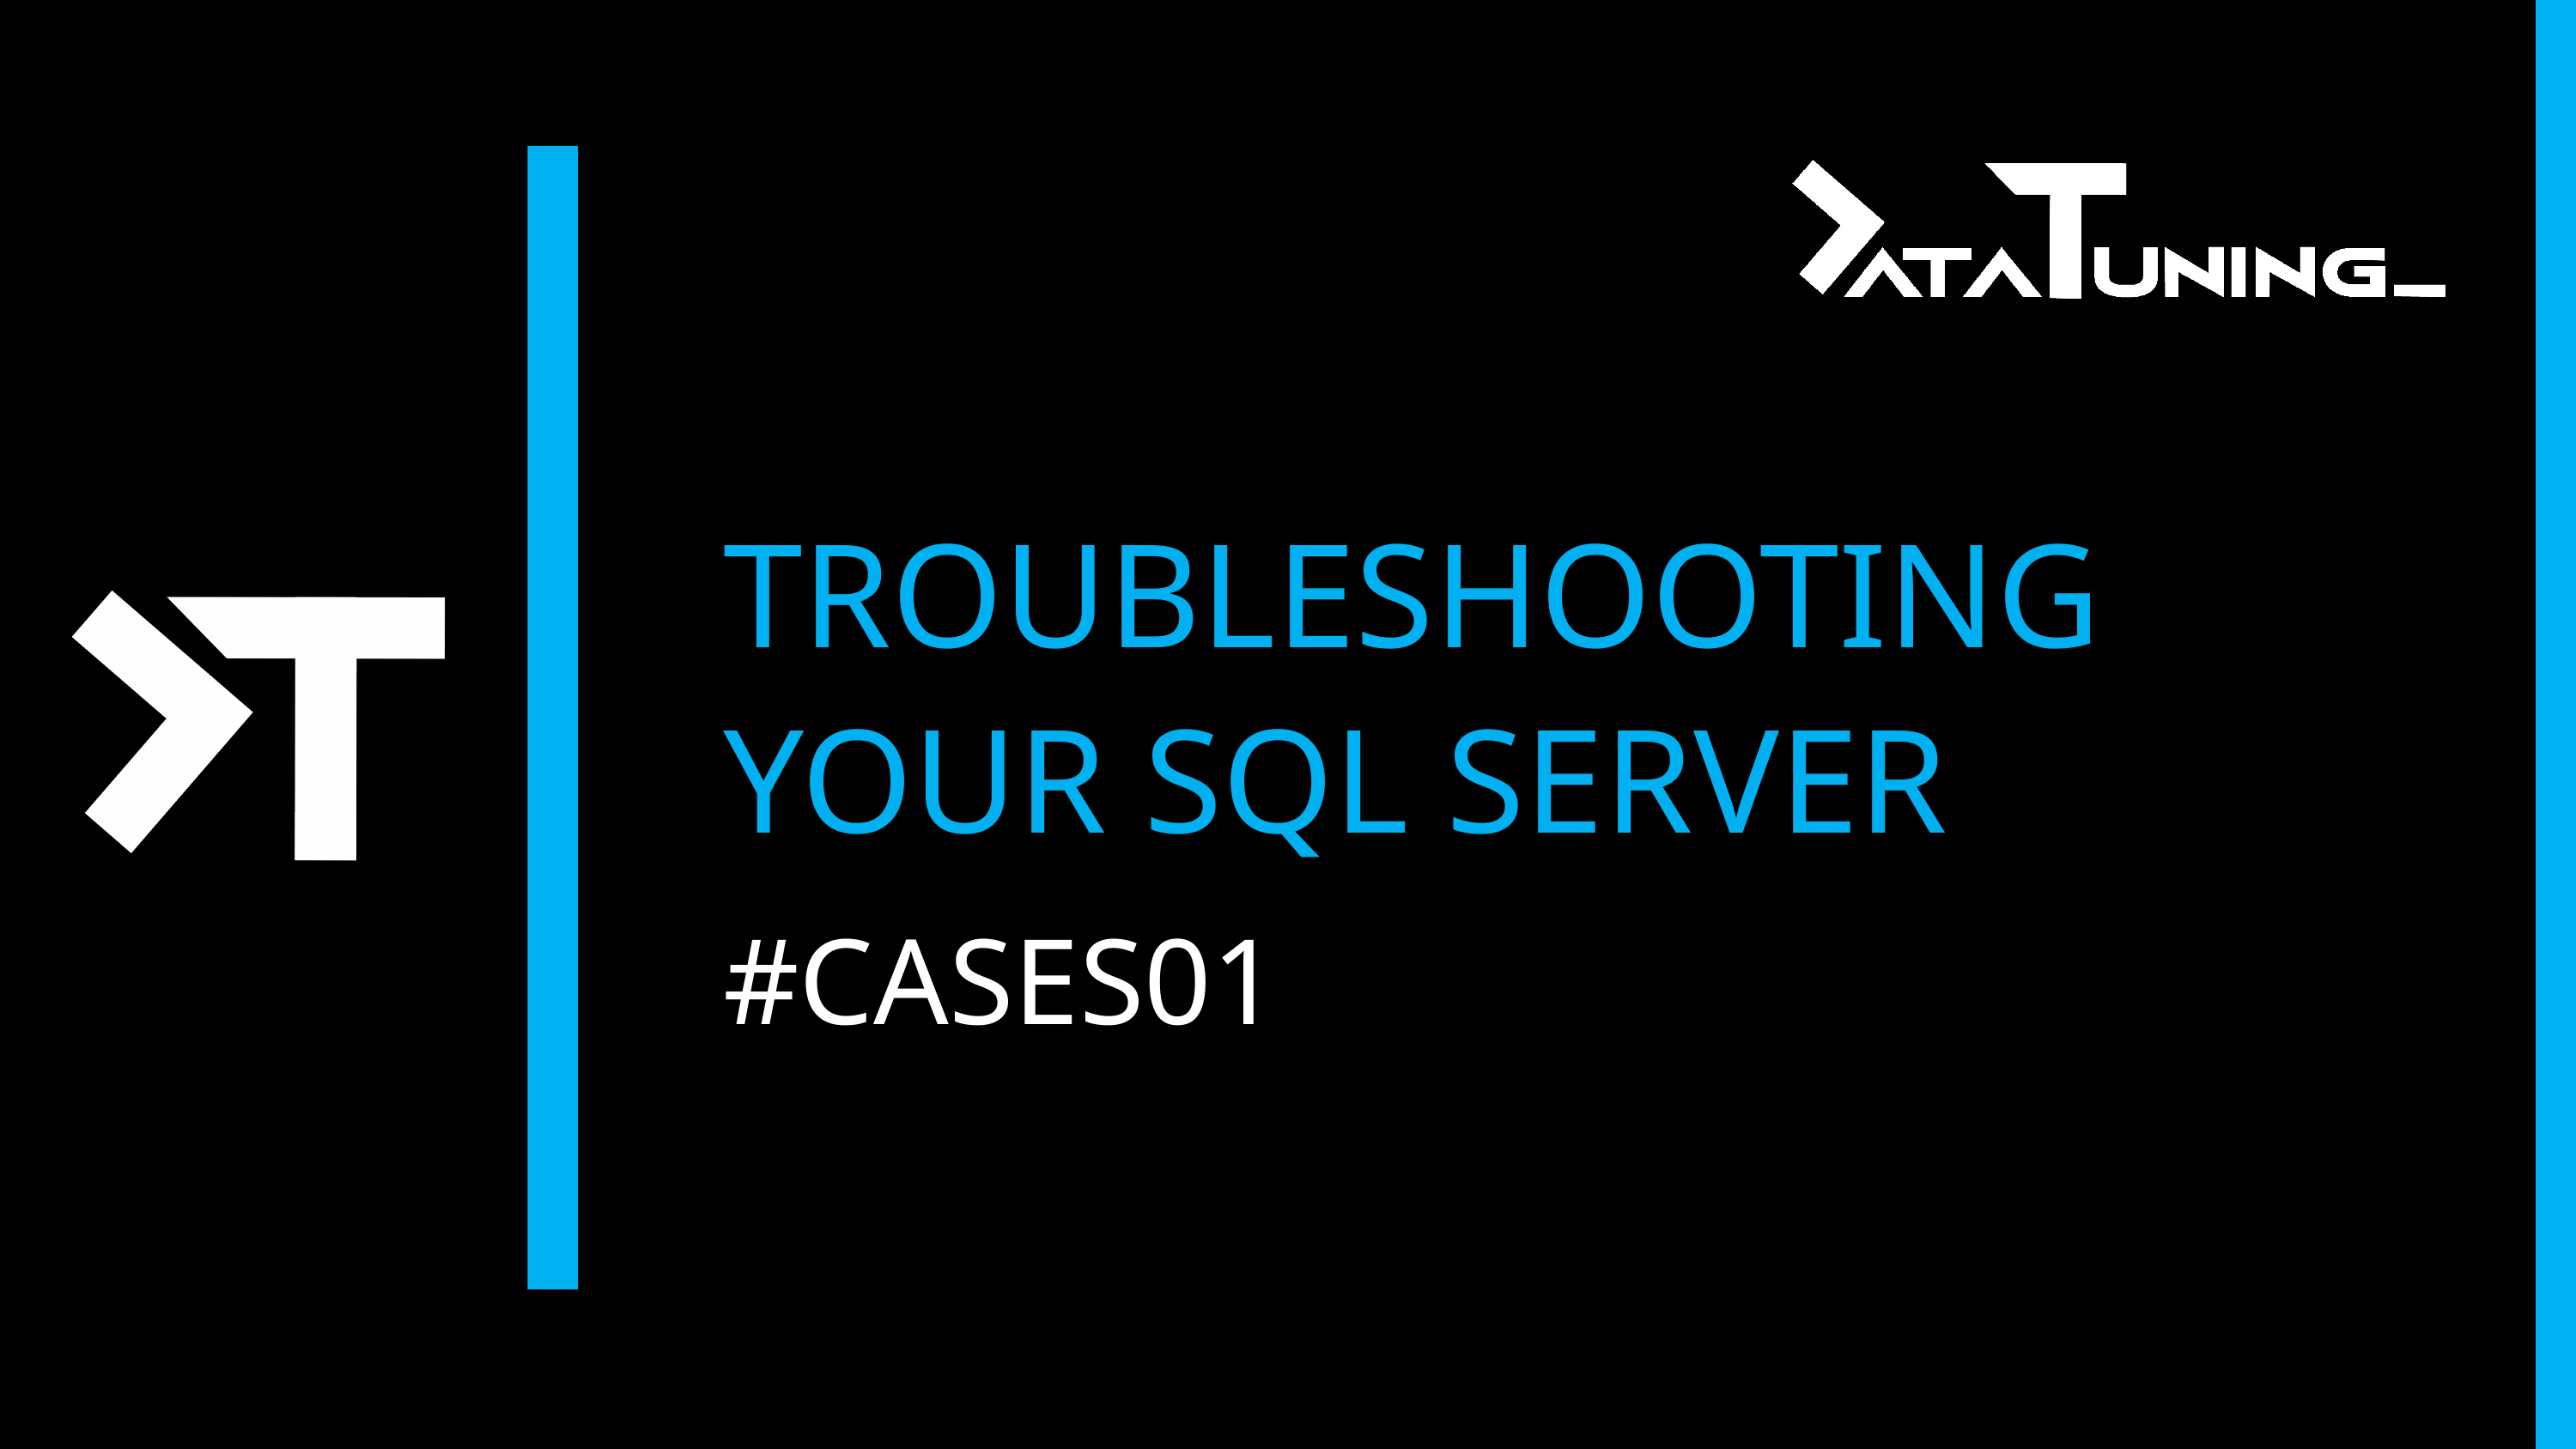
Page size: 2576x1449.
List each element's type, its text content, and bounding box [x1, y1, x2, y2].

picture [32, 561, 490, 888]
picture [1792, 145, 2446, 312]
text_box [527, 145, 579, 1290]
text_box TROUBLESHOOTING YOUR SQL SERVER #CASES01 [723, 489, 2255, 1048]
text_box [2536, 0, 2576, 1449]
